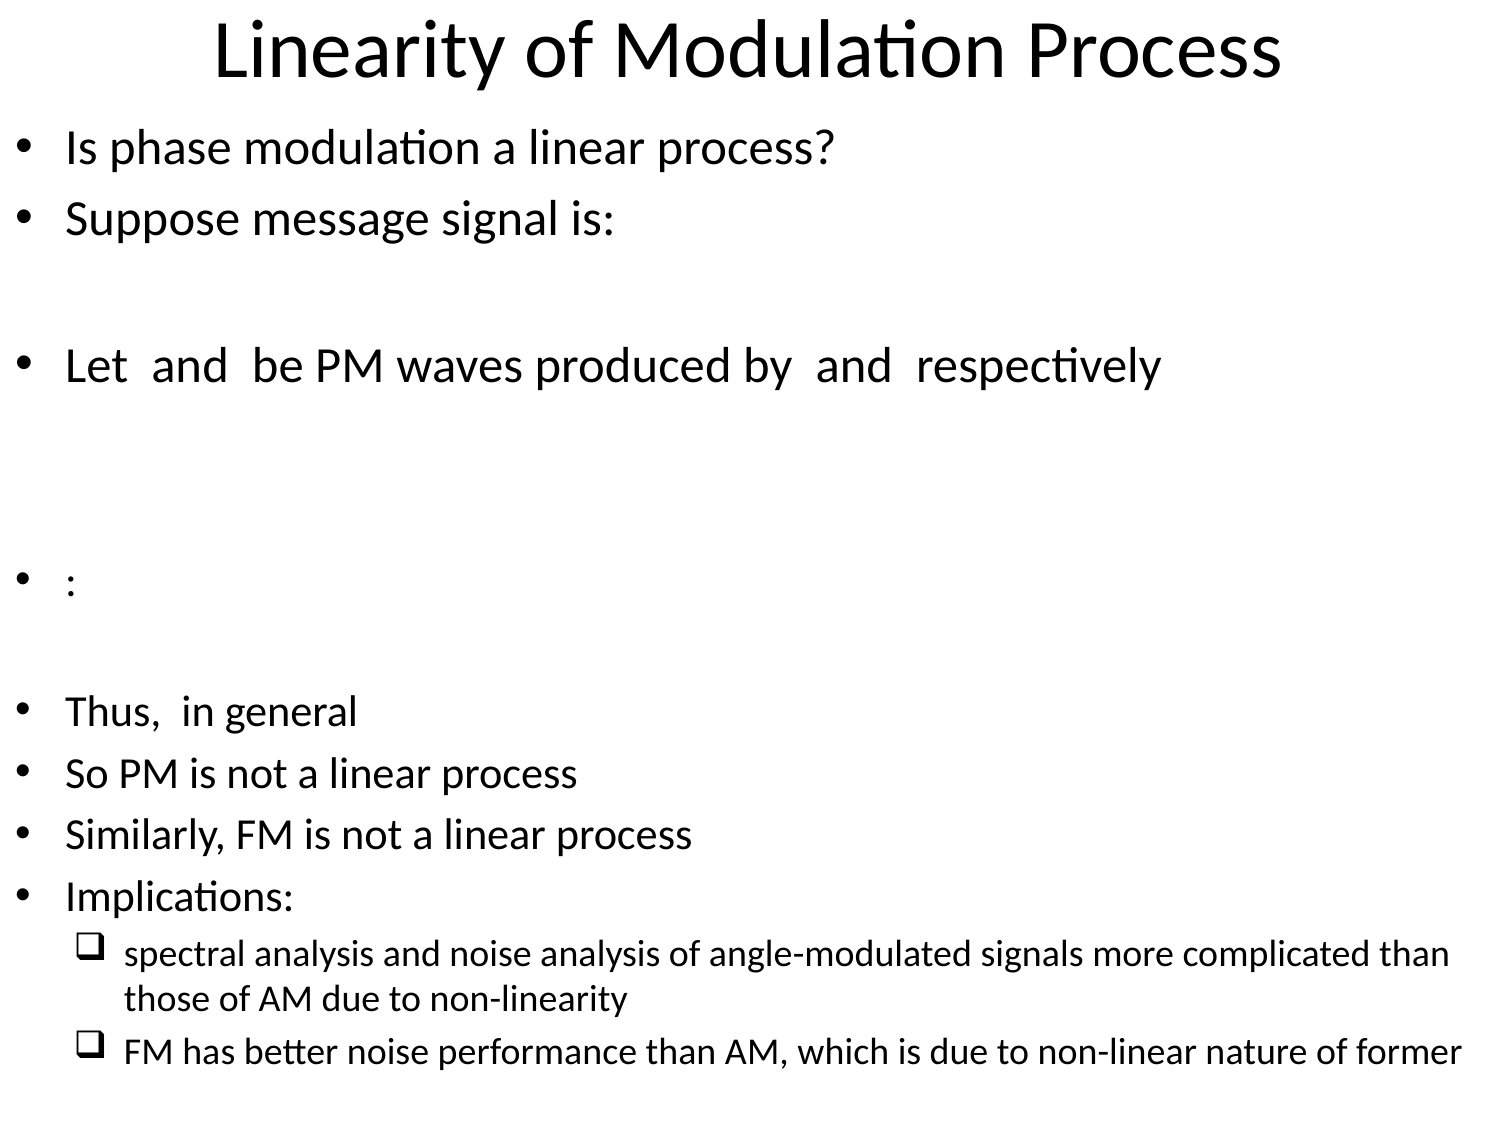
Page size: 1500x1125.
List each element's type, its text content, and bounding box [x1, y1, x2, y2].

title Linearity of Modulation Process [73, 0, 1424, 138]
